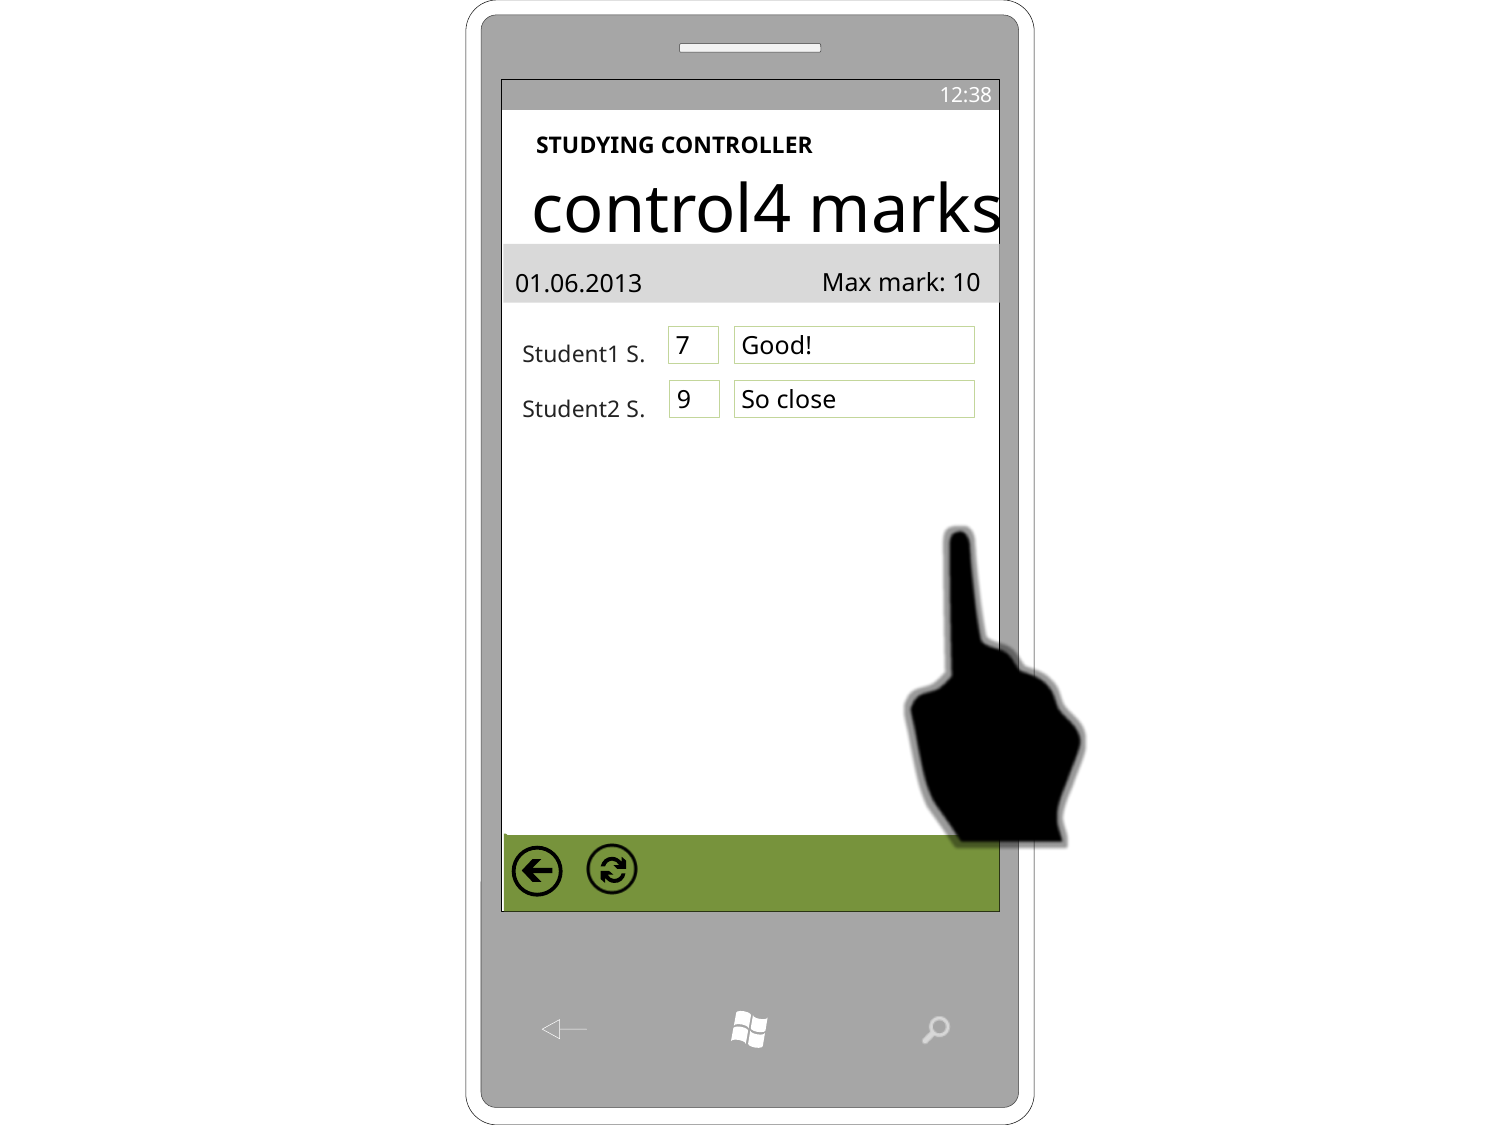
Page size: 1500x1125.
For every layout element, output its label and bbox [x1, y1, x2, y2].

picture [899, 495, 1083, 845]
text_box [465, 0, 1035, 1125]
